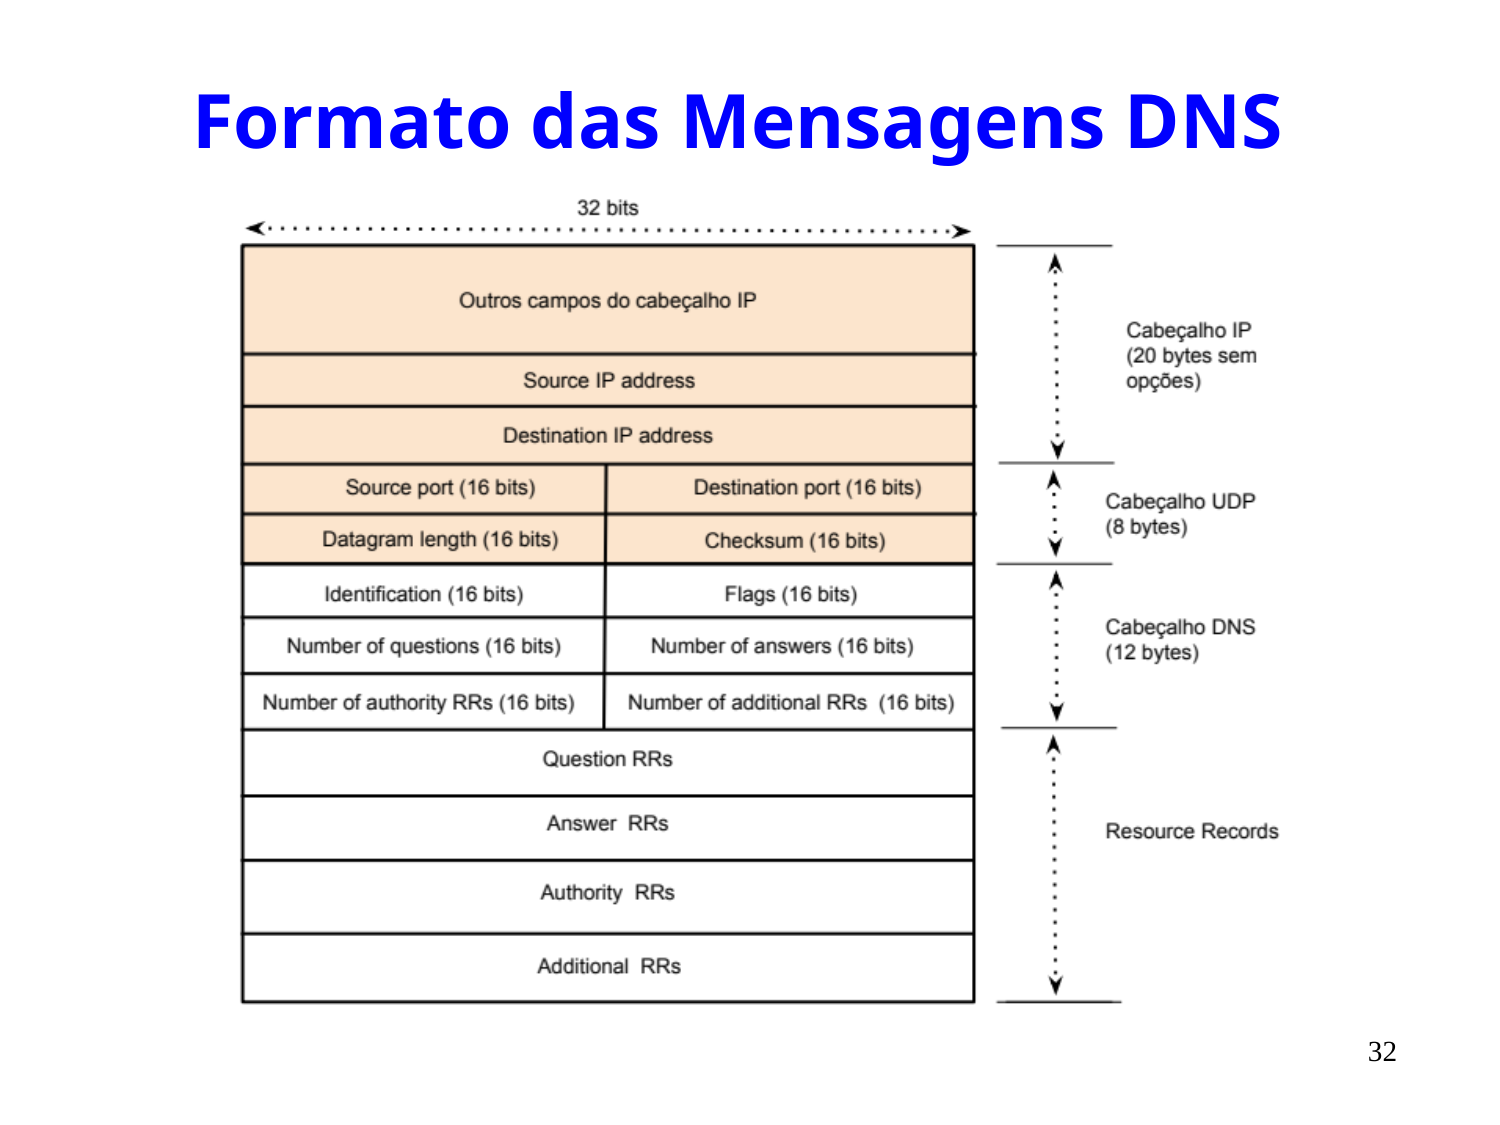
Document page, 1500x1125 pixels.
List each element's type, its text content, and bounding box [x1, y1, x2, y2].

title Formato das Mensagens DNS [50, 62, 1425, 175]
picture [195, 153, 1338, 1057]
slide_number 32 [1262, 1025, 1413, 1088]
